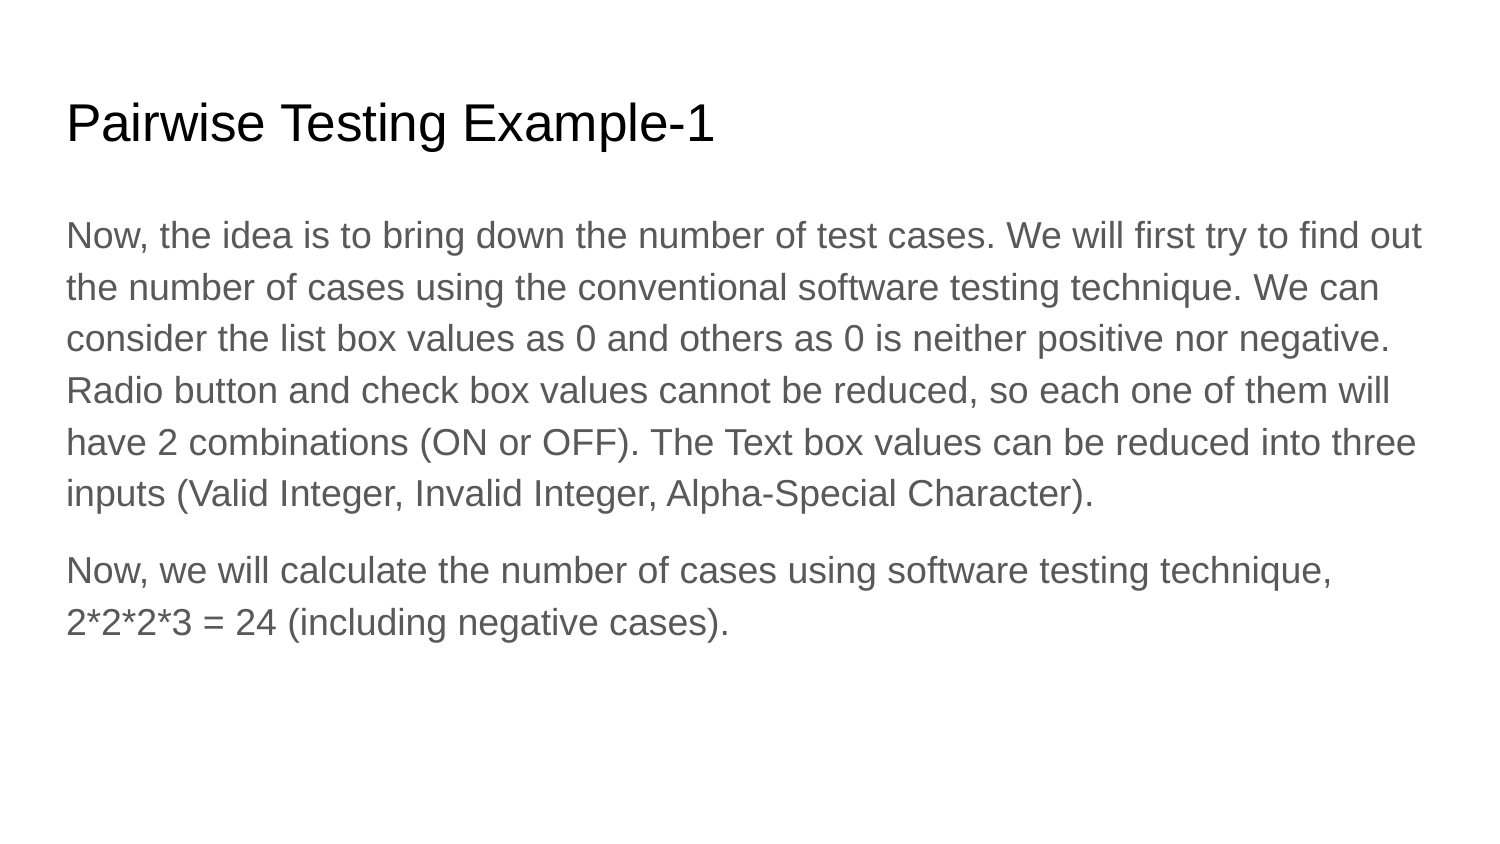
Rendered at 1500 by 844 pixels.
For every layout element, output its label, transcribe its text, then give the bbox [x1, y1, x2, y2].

title Pairwise Testing Example-1 [51, 72, 1449, 167]
list Now, the idea is to bring down the number of test cases. We will first try to find out the number of cases using the conventional software testing technique. We can consider the list box values as 0 and others as 0 is neither positive nor negative. Radio button and check box values cannot be reduced, so each one of them will have 2 combinations (ON or OFF). The Text box values can be reduced into three inputs (Valid Integer, Invalid Integer, Alpha-Special Character). Now, we will calculate the number of cases using software testing technique, 2*2*2*3 = 24 (including negative cases). [51, 189, 1449, 750]
